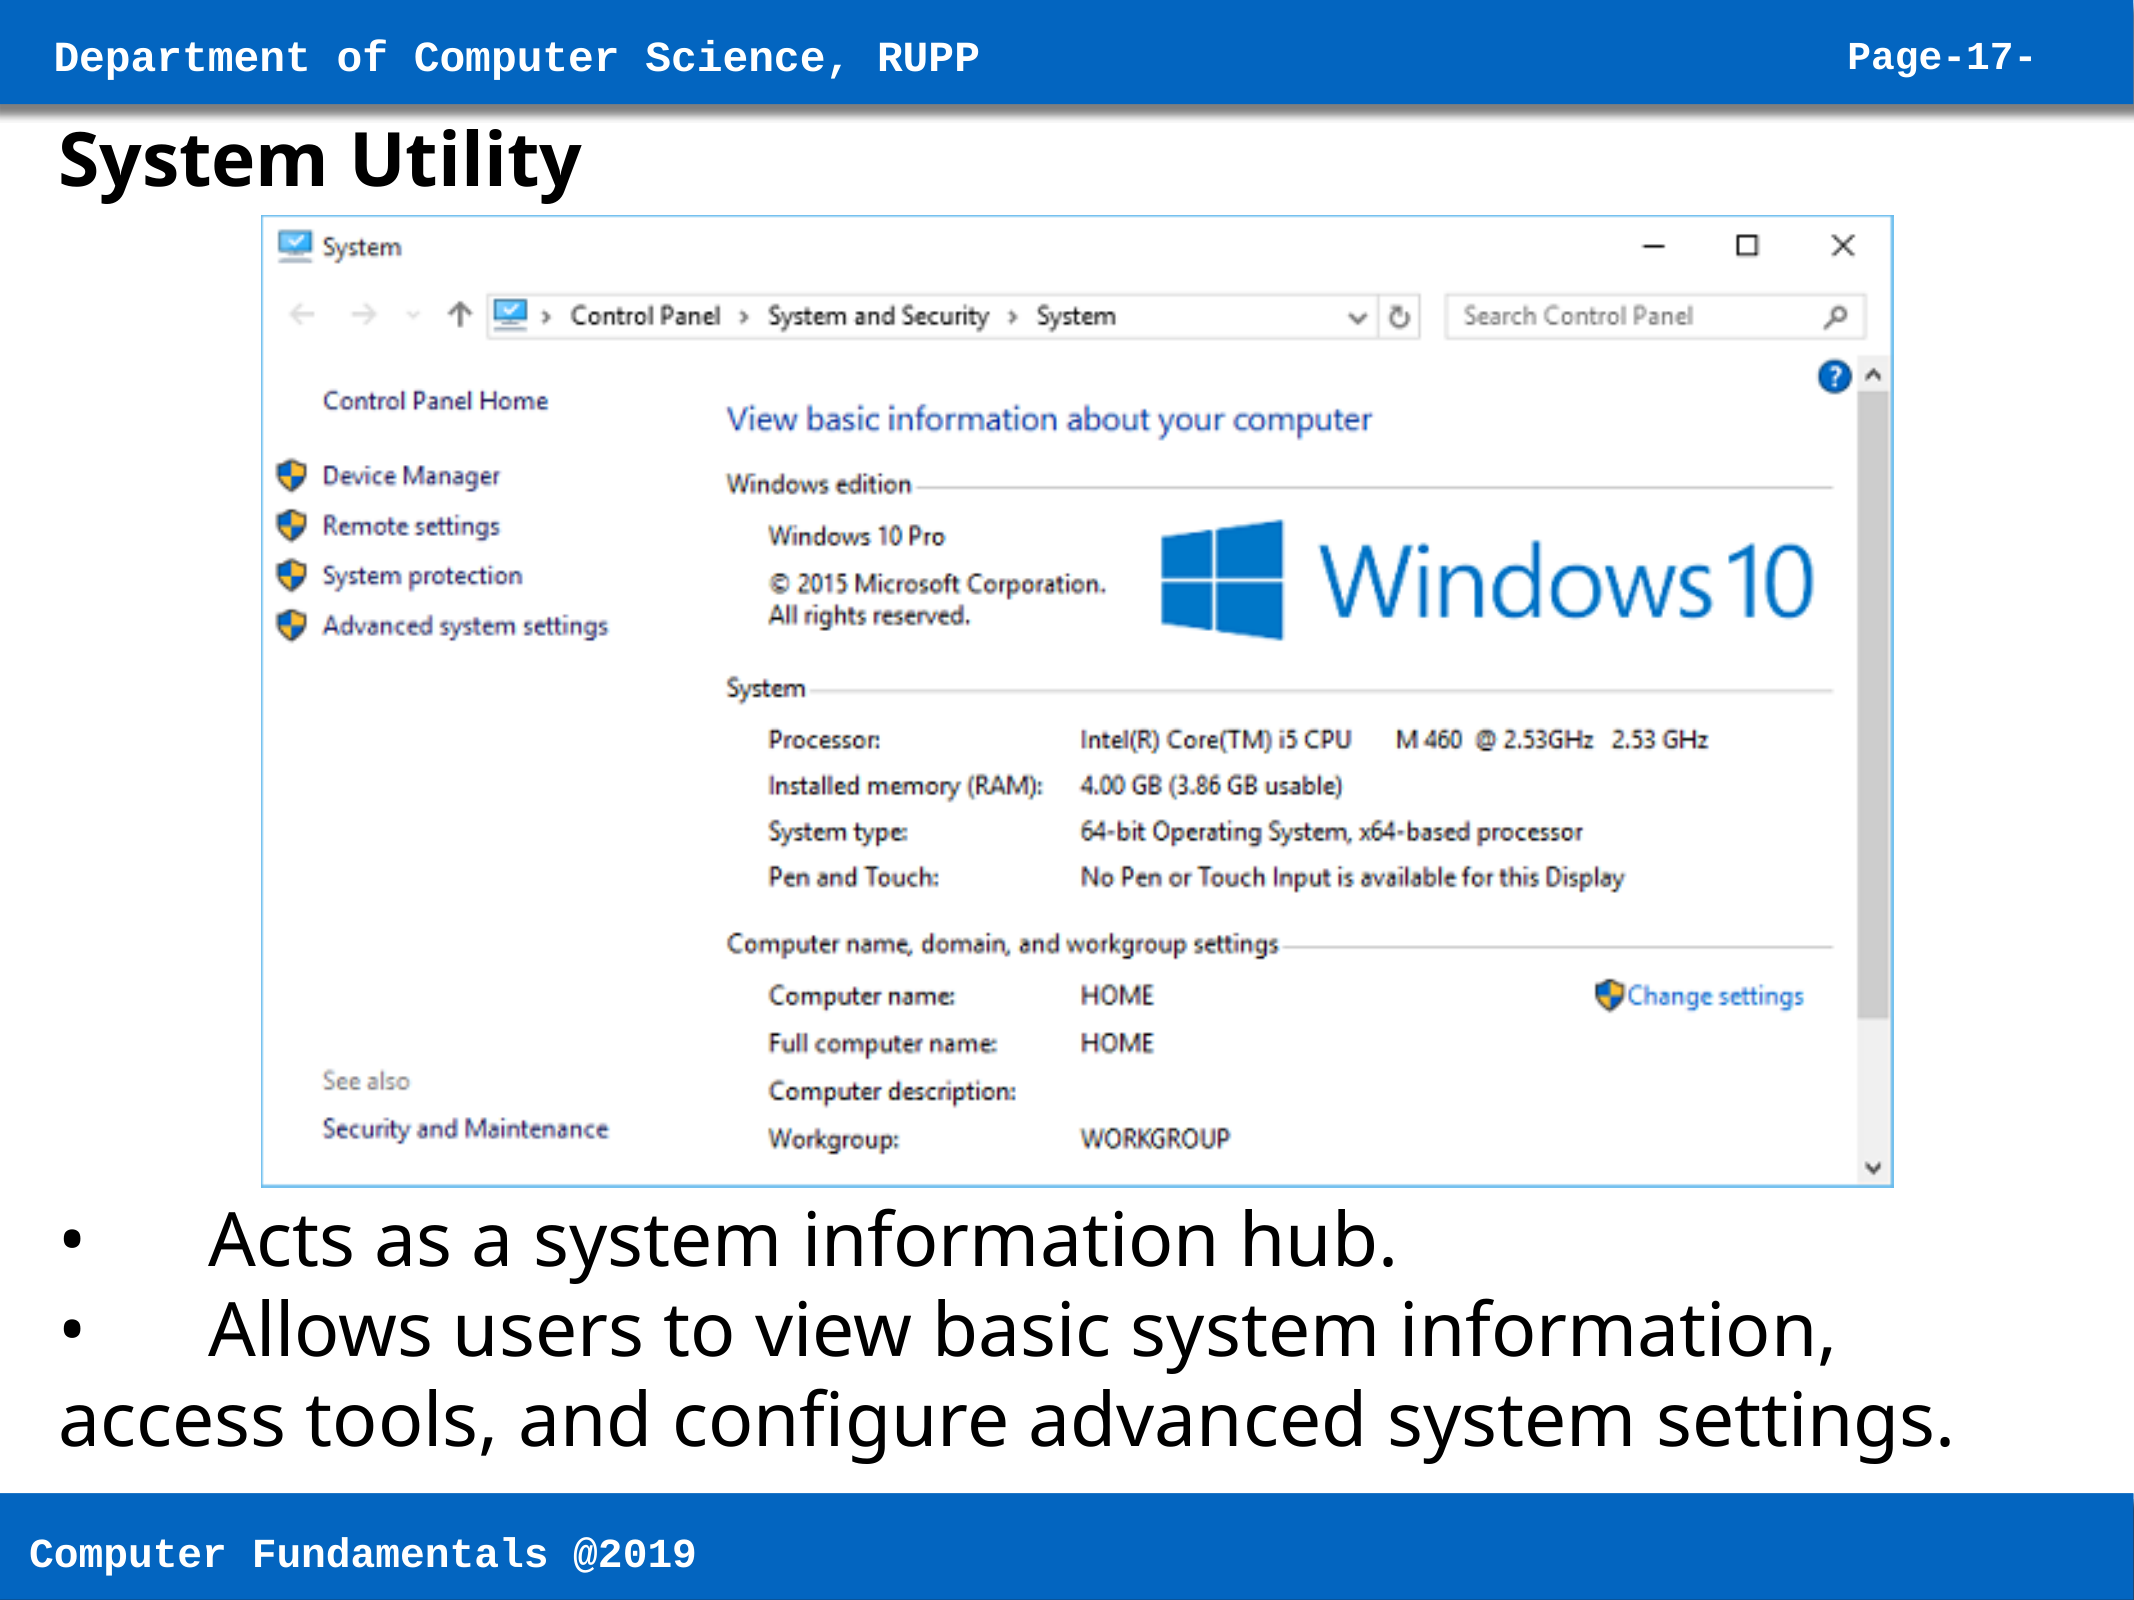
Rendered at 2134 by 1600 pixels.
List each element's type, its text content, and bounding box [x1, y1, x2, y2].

picture [261, 215, 1894, 1188]
text_box System Utility • Acts as a system information hub. • Allows users to view basic system information, access tools, and configure advanced system settings. [43, 104, 2094, 1470]
